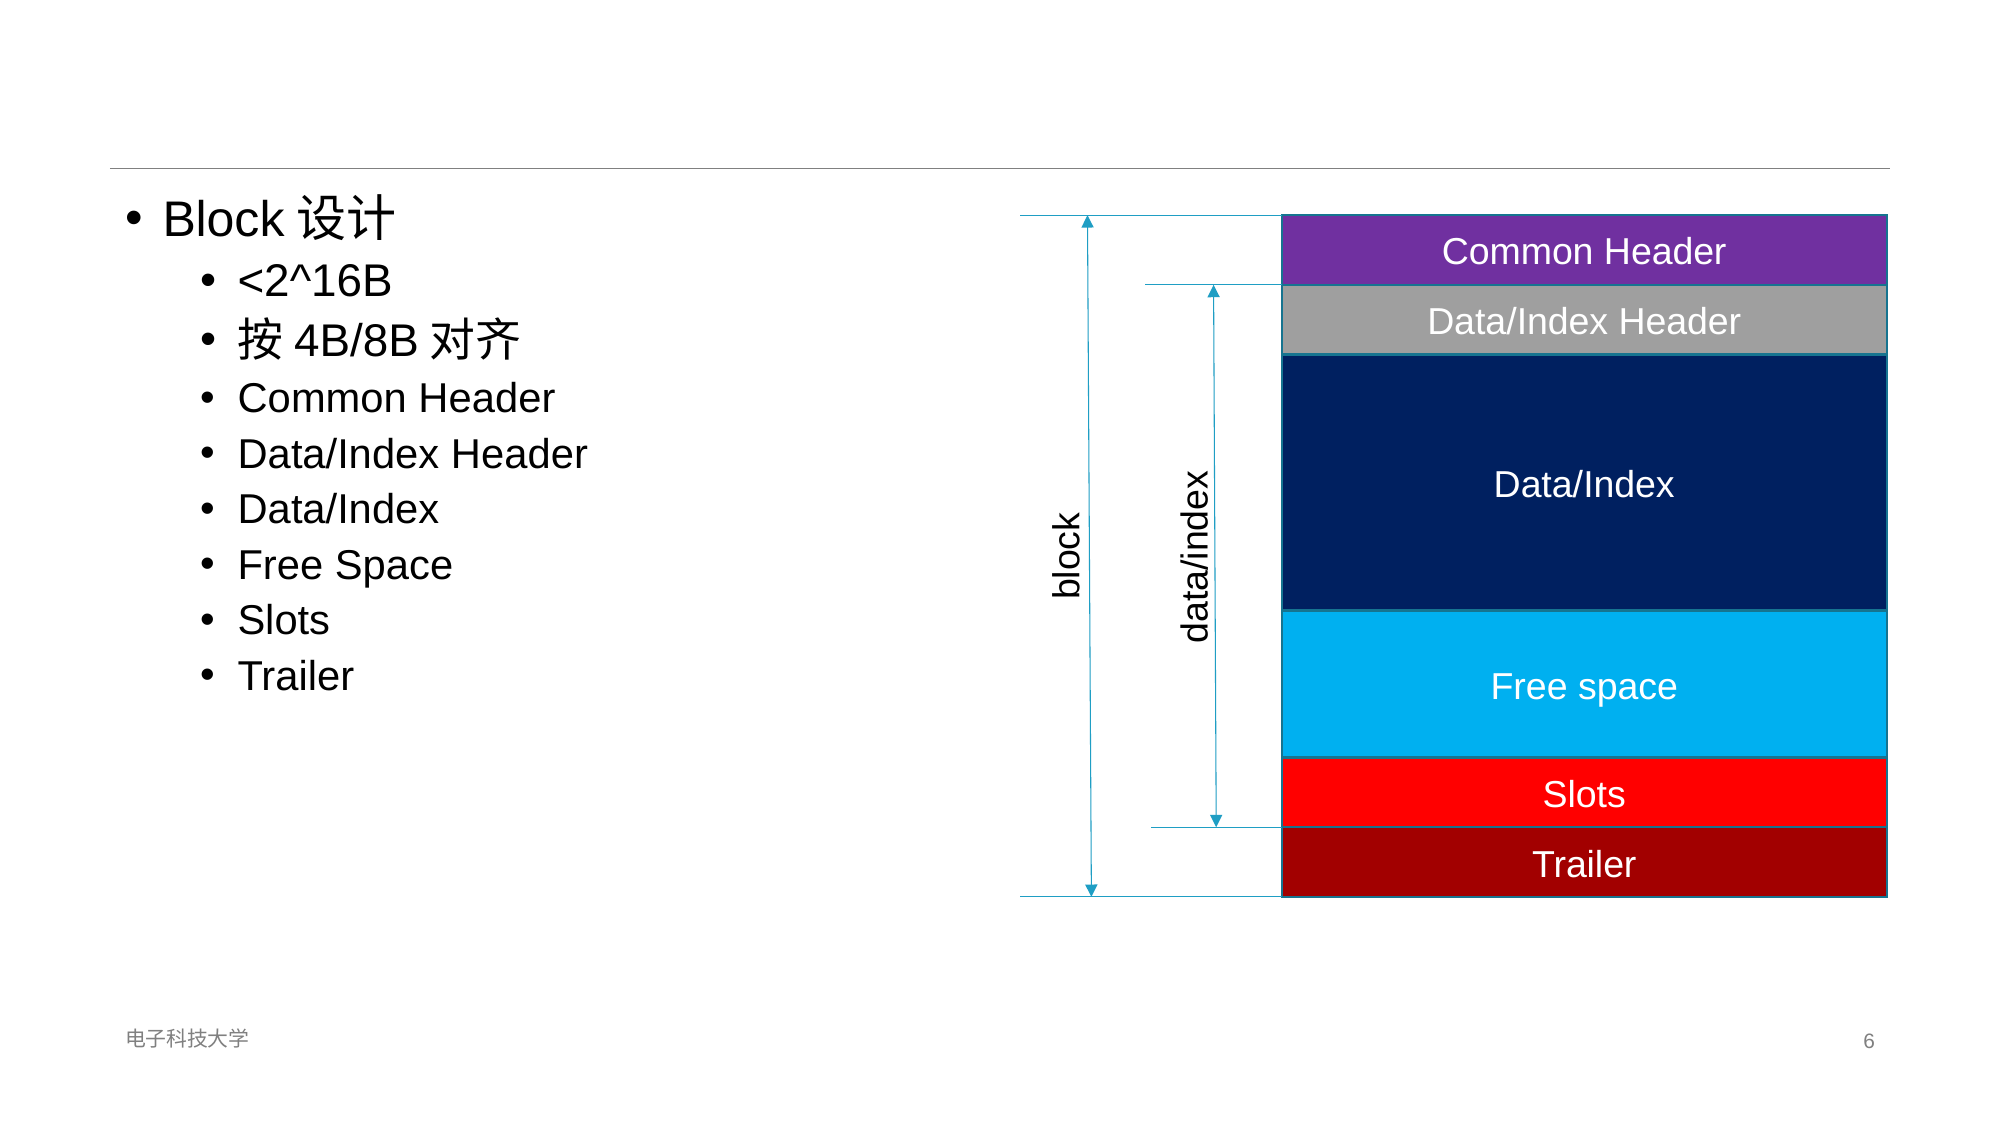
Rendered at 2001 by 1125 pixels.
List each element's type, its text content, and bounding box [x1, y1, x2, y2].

text_box Trailer [1281, 826, 1888, 898]
text_box data/index [1217, 455, 1223, 659]
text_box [1213, 284, 1217, 828]
text_box data/index [1162, 455, 1213, 659]
slide_number 6 [1412, 1023, 1890, 1058]
list Block设计 <2^16B 按4B/8B对齐 Common Header Data/Index Header Data/Index Free Space Slots Trailer [109, 185, 1890, 1007]
text_box Slots [1281, 756, 1888, 826]
text_box Data/Index Header [1281, 284, 1888, 353]
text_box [1087, 215, 1092, 897]
text_box block [1034, 497, 1087, 615]
footer 电子科技大学 [109, 1023, 790, 1058]
text_box Free space [1281, 610, 1888, 756]
text_box Common Header [1281, 214, 1888, 284]
text_box Data/Index [1281, 353, 1888, 610]
